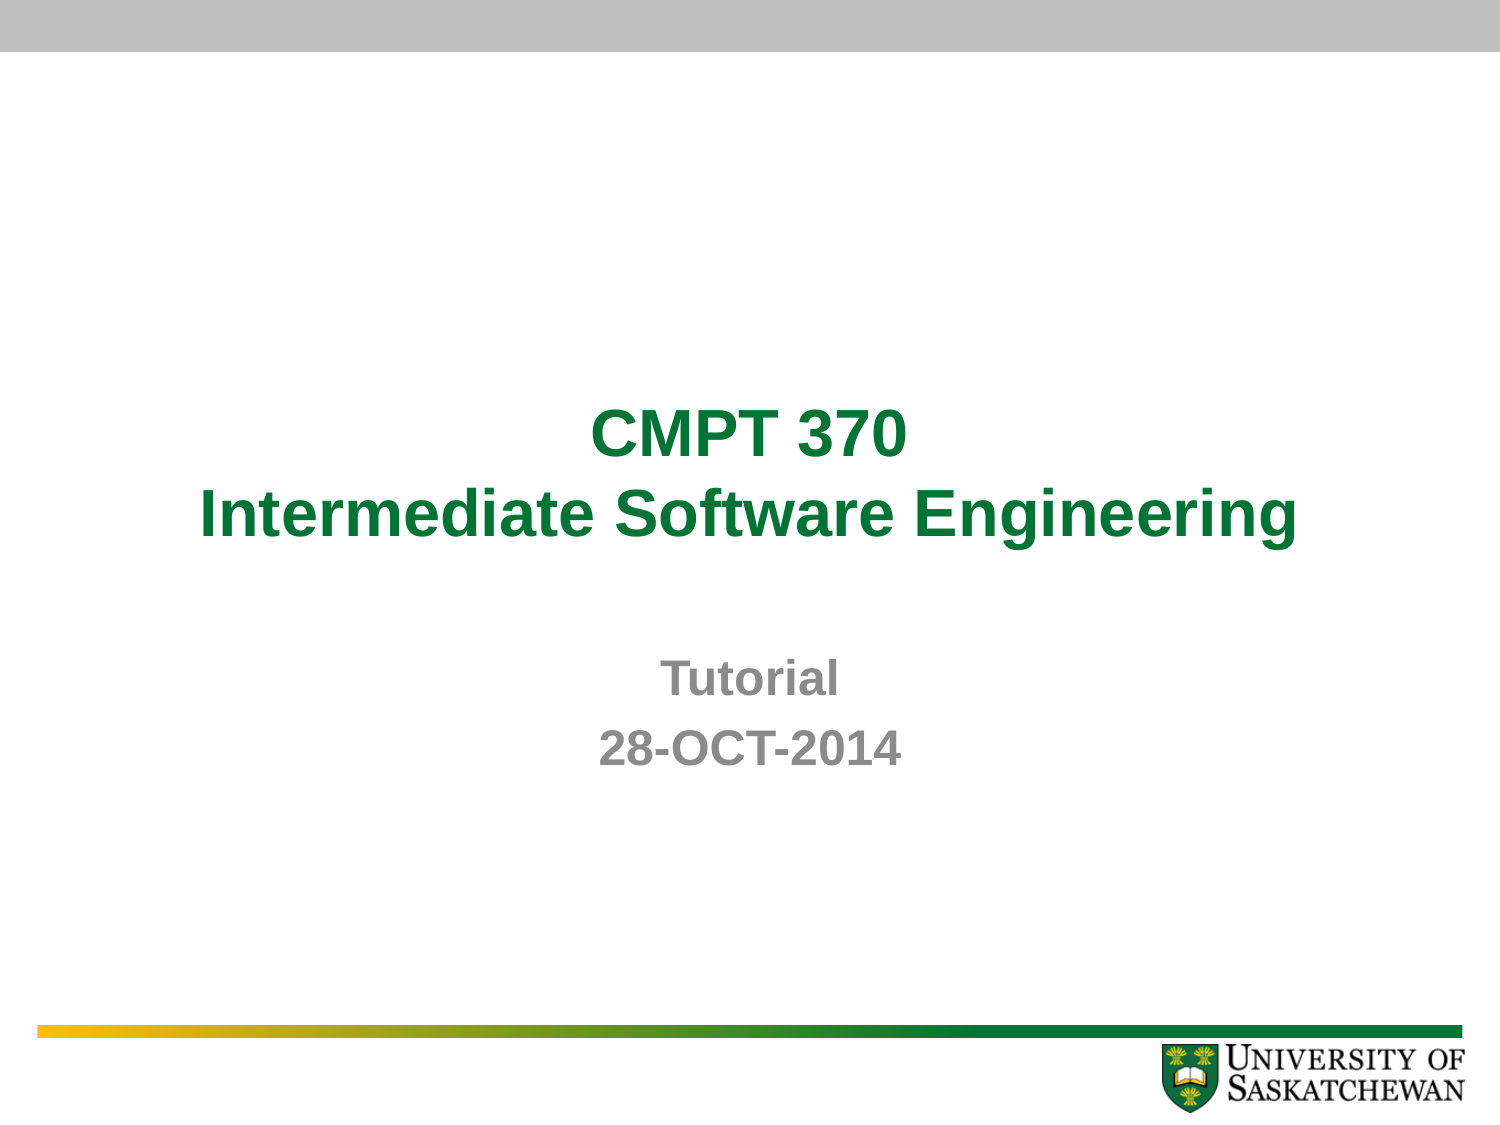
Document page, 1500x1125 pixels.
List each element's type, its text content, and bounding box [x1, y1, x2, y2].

subtitle Tutorial 28-OCT-2014 [225, 637, 1275, 925]
picture [1162, 1044, 1465, 1113]
title CMPT 370 Intermediate Software Engineering [112, 349, 1388, 591]
